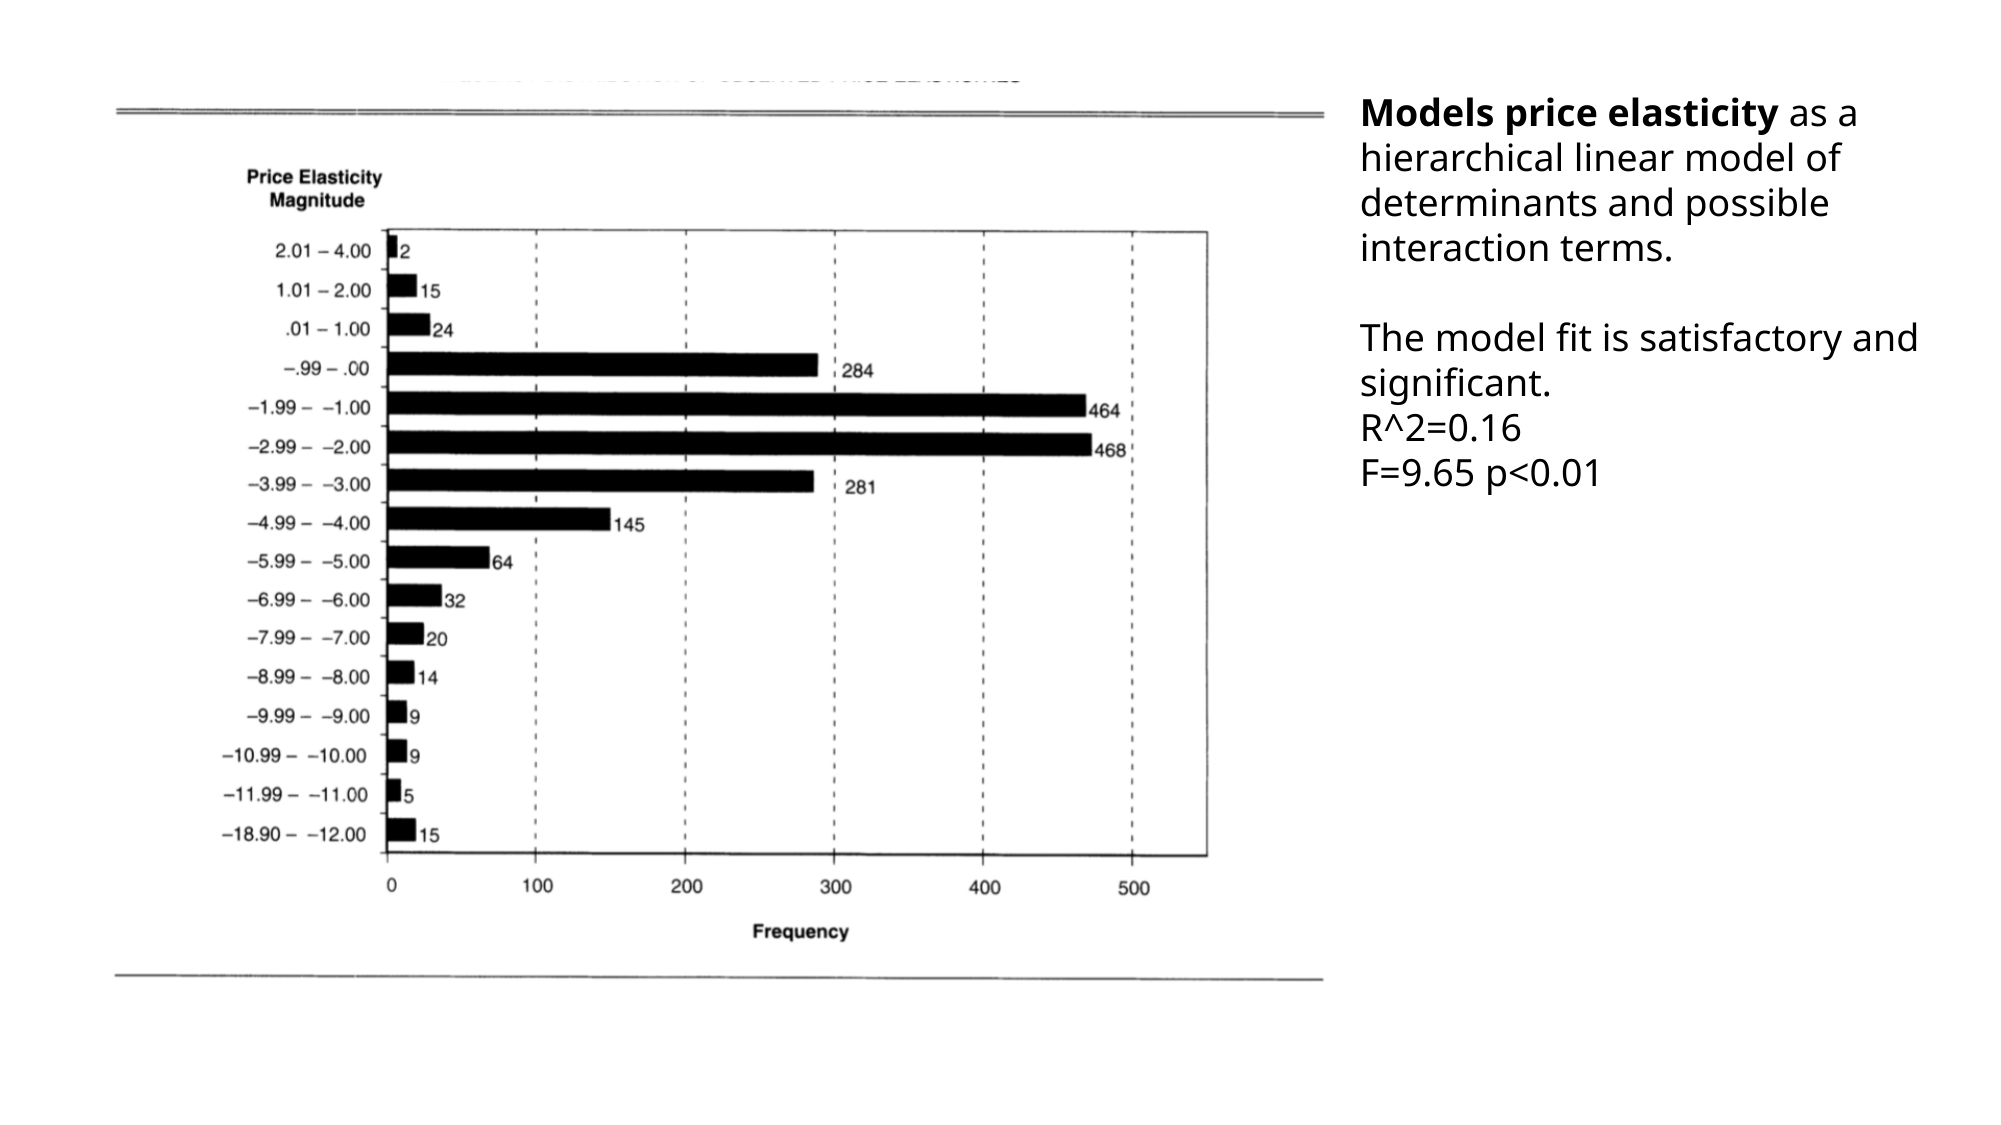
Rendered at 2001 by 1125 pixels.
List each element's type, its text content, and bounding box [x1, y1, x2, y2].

text_box Models price elasticity as a hierarchical linear model of determinants and possible interaction terms. The model fit is satisfactory and significant. R^2=0.16 F=9.65 p<0.01 [1346, 81, 1964, 502]
picture [82, 81, 1346, 1014]
